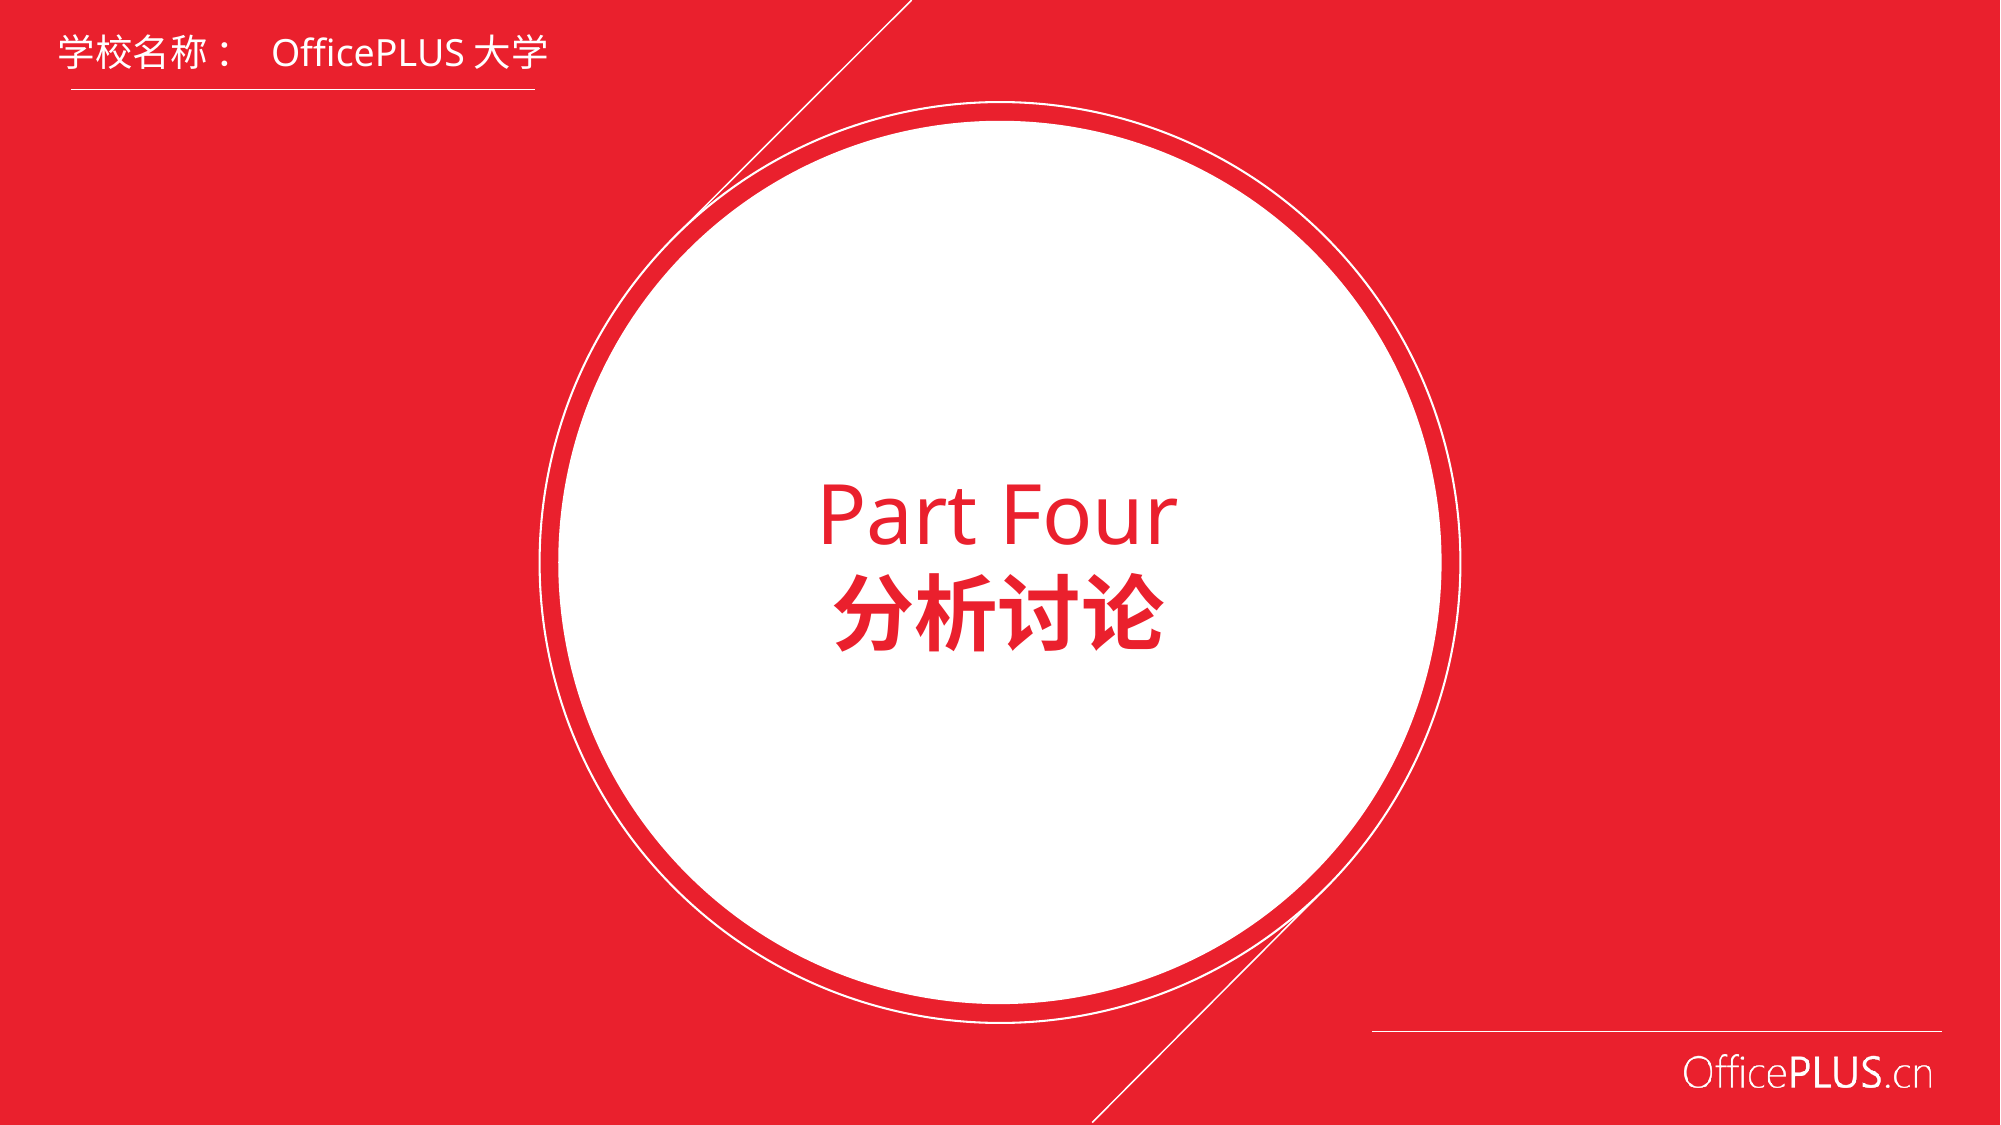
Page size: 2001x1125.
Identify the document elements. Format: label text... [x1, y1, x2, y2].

picture [1684, 1054, 1931, 1088]
text_box Part Four 分析讨论 [801, 453, 1194, 669]
text_box 学校名称 ： OfficePLUS大学 [42, 21, 564, 82]
